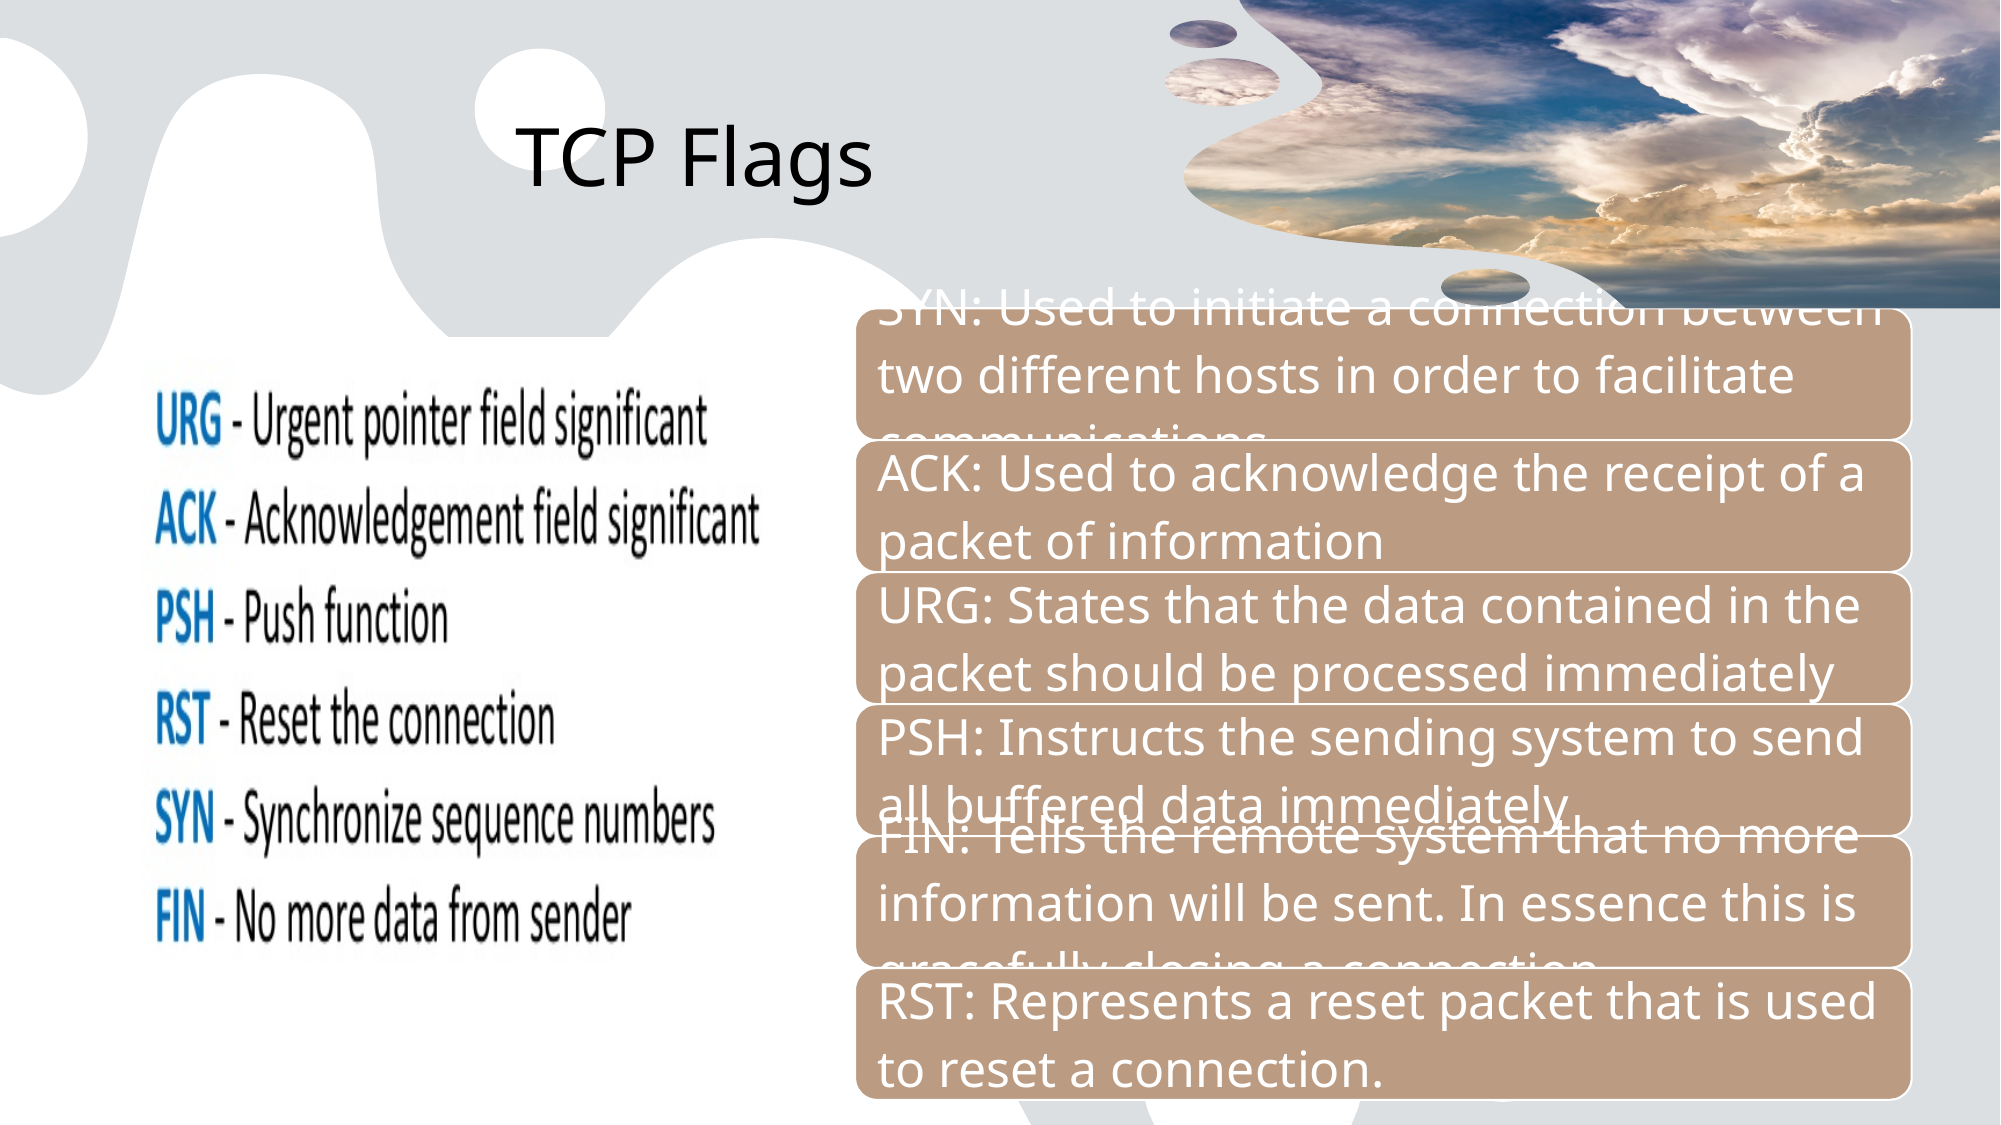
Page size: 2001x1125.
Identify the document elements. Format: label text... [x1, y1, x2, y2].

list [854, 308, 1912, 1100]
picture [1164, 0, 2000, 309]
picture [141, 337, 767, 1004]
title TCP Flags [197, 97, 1164, 211]
